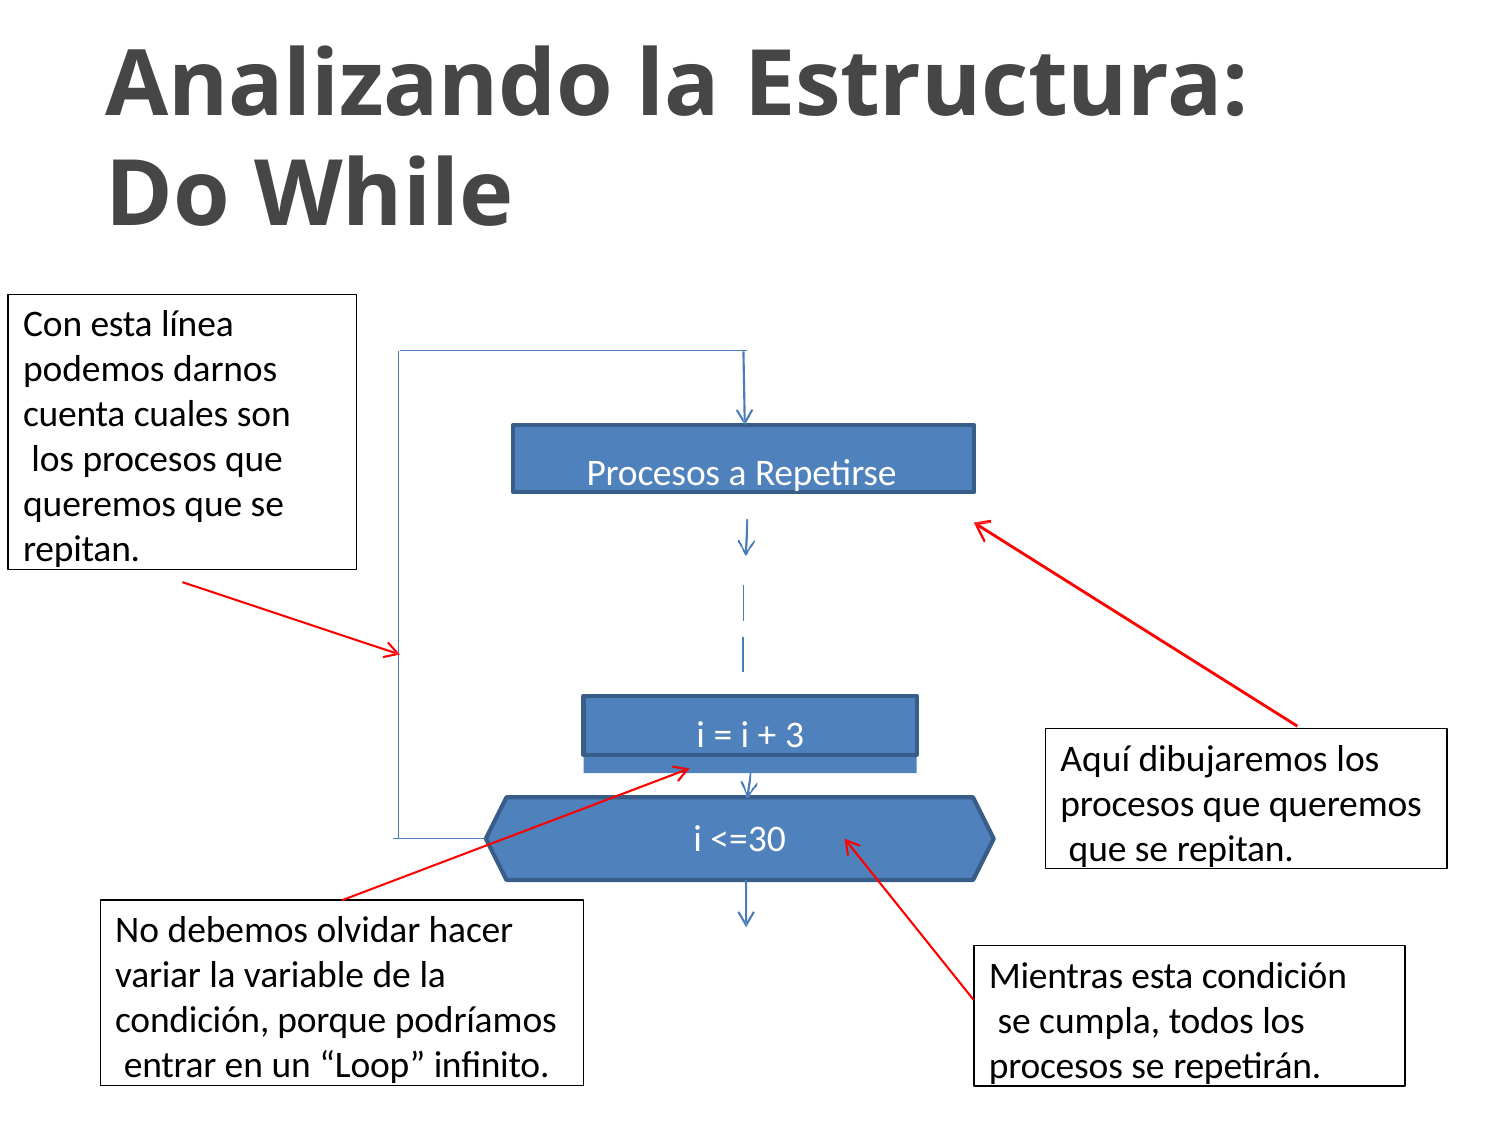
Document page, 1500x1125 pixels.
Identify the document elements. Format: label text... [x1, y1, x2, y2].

text_box [844, 838, 975, 1001]
text_box [583, 755, 917, 774]
text_box [973, 519, 1298, 728]
text_box [736, 351, 754, 426]
text_box [489, 797, 994, 880]
text_box No debemos olvidar hacer variar la variable de la condición, porque podríamos entrar en un “Loop” infinito. [100, 900, 584, 1086]
text_box [737, 879, 755, 928]
text_box Con esta línea podemos darnos cuenta cuales son los procesos que queremos que se repitan. [8, 294, 357, 570]
text_box [182, 581, 400, 659]
title Analizando la Estructura: Do While [103, 21, 1397, 244]
text_box [486, 797, 608, 843]
text_box [740, 774, 758, 798]
text_box Mientras esta condición se cumpla, todos los procesos se repetirán. [973, 945, 1405, 1086]
text_box [341, 765, 690, 902]
text_box Procesos a Repetirse [513, 425, 974, 493]
text_box [737, 519, 755, 556]
text_box i = i + 3 [583, 695, 917, 755]
text_box Aquí dibujaremos los procesos que queremos que se repitan. [1045, 728, 1447, 869]
text_box i <=30 [691, 811, 789, 859]
